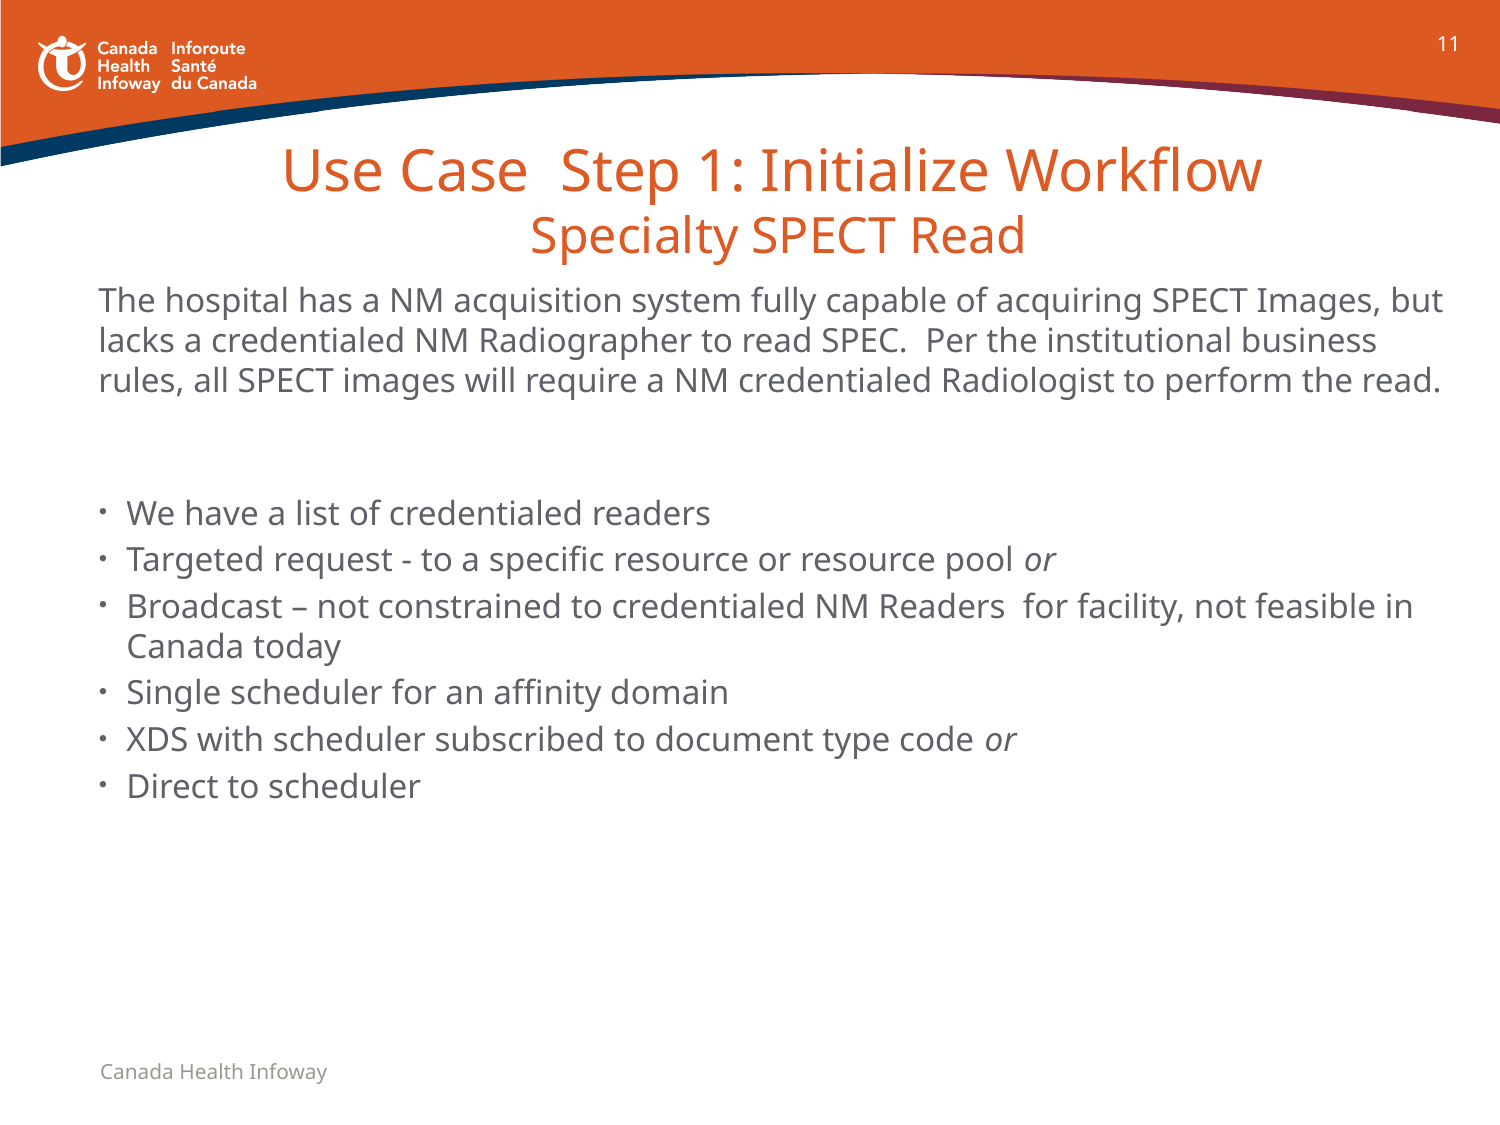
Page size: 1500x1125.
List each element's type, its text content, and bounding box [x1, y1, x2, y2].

list The hospital has a NM acquisition system fully capable of acquiring SPECT Images, but lacks a credentialed NM Radiographer to read SPEC. Per the institutional business rules, all SPECT images will require a NM credentialed Radiologist to perform the read. We have a list of credentialed readers Targeted request - to a specific resource or resource pool or Broadcast – not constrained to credentialed NM Readers for facility, not feasible in Canada today Single scheduler for an affinity domain XDS with scheduler subscribed to document type code or Direct to scheduler [98, 278, 1447, 1035]
slide_number 11 [1352, 31, 1461, 79]
picture [0, 0, 1500, 167]
title Use Case Step 1: Initialize Workflow Specialty SPECT Read [98, 133, 1447, 209]
footer Canada Health Infoway [100, 1058, 750, 1084]
